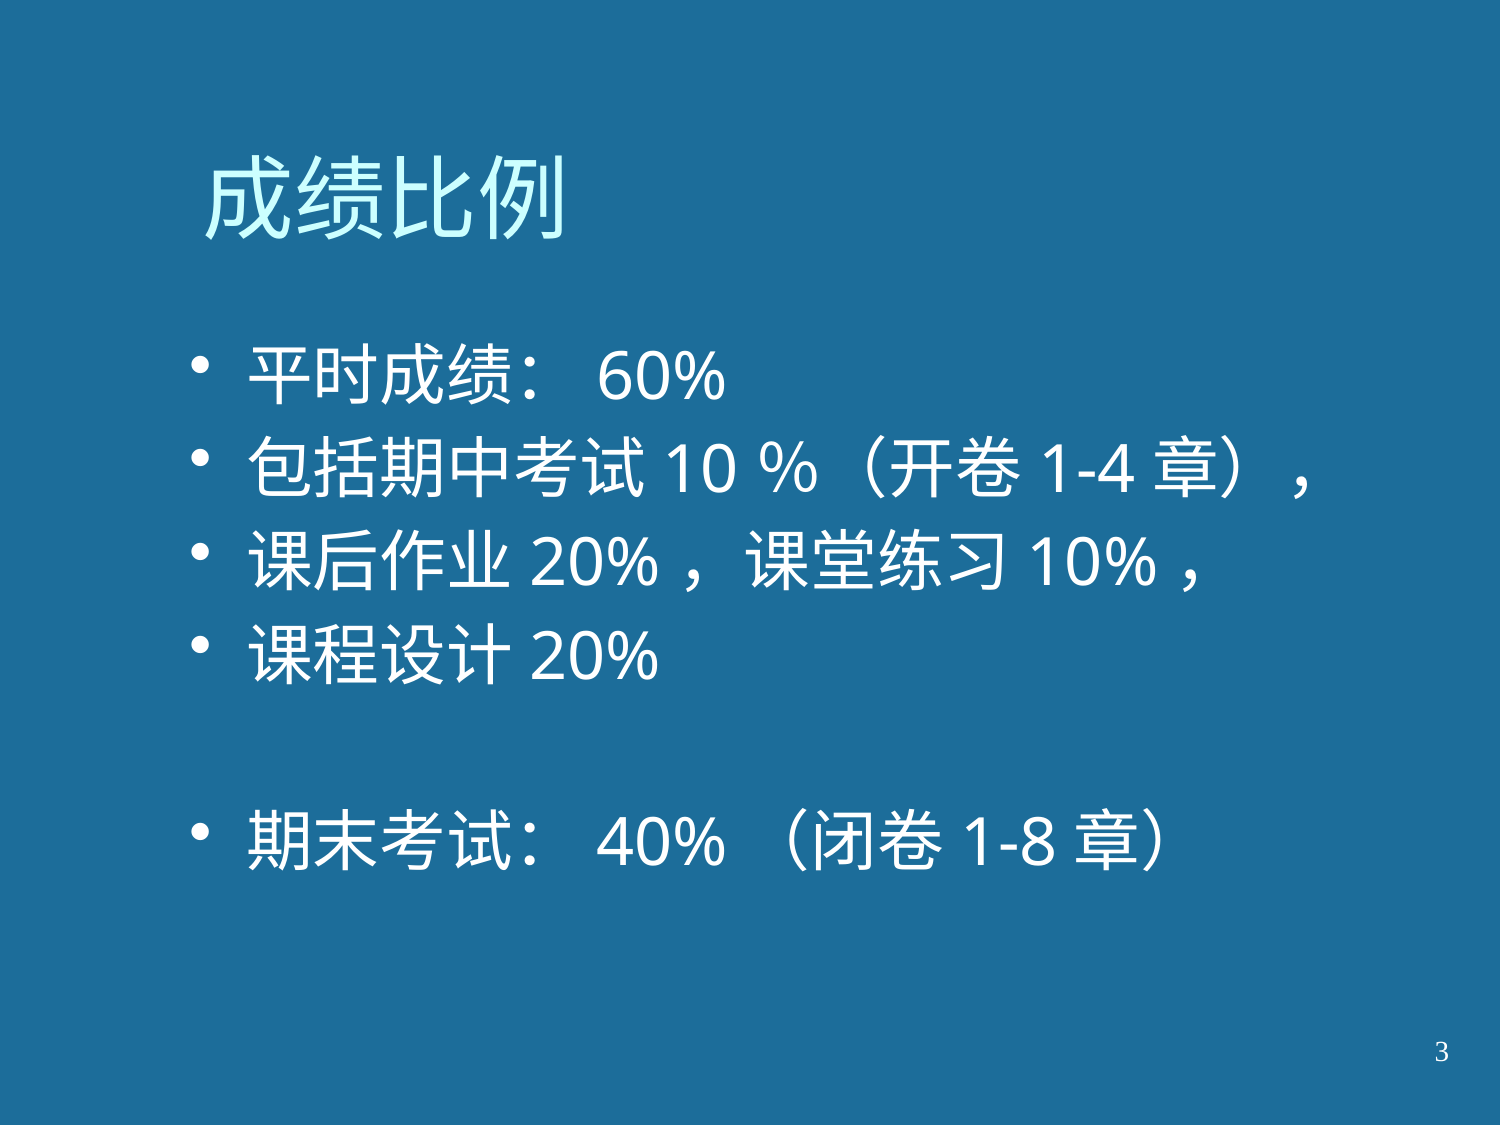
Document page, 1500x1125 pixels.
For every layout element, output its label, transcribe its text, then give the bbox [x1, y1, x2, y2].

title 成绩比例 [187, 132, 1463, 259]
list 平时成绩：60% 包括期中考试10％（开卷1-4章）， 课后作业20%，课堂练习10%， 课程设计20% 期末考试：40%（闭卷1-8章） [174, 324, 1412, 1000]
slide_number 3 [1151, 1025, 1465, 1100]
